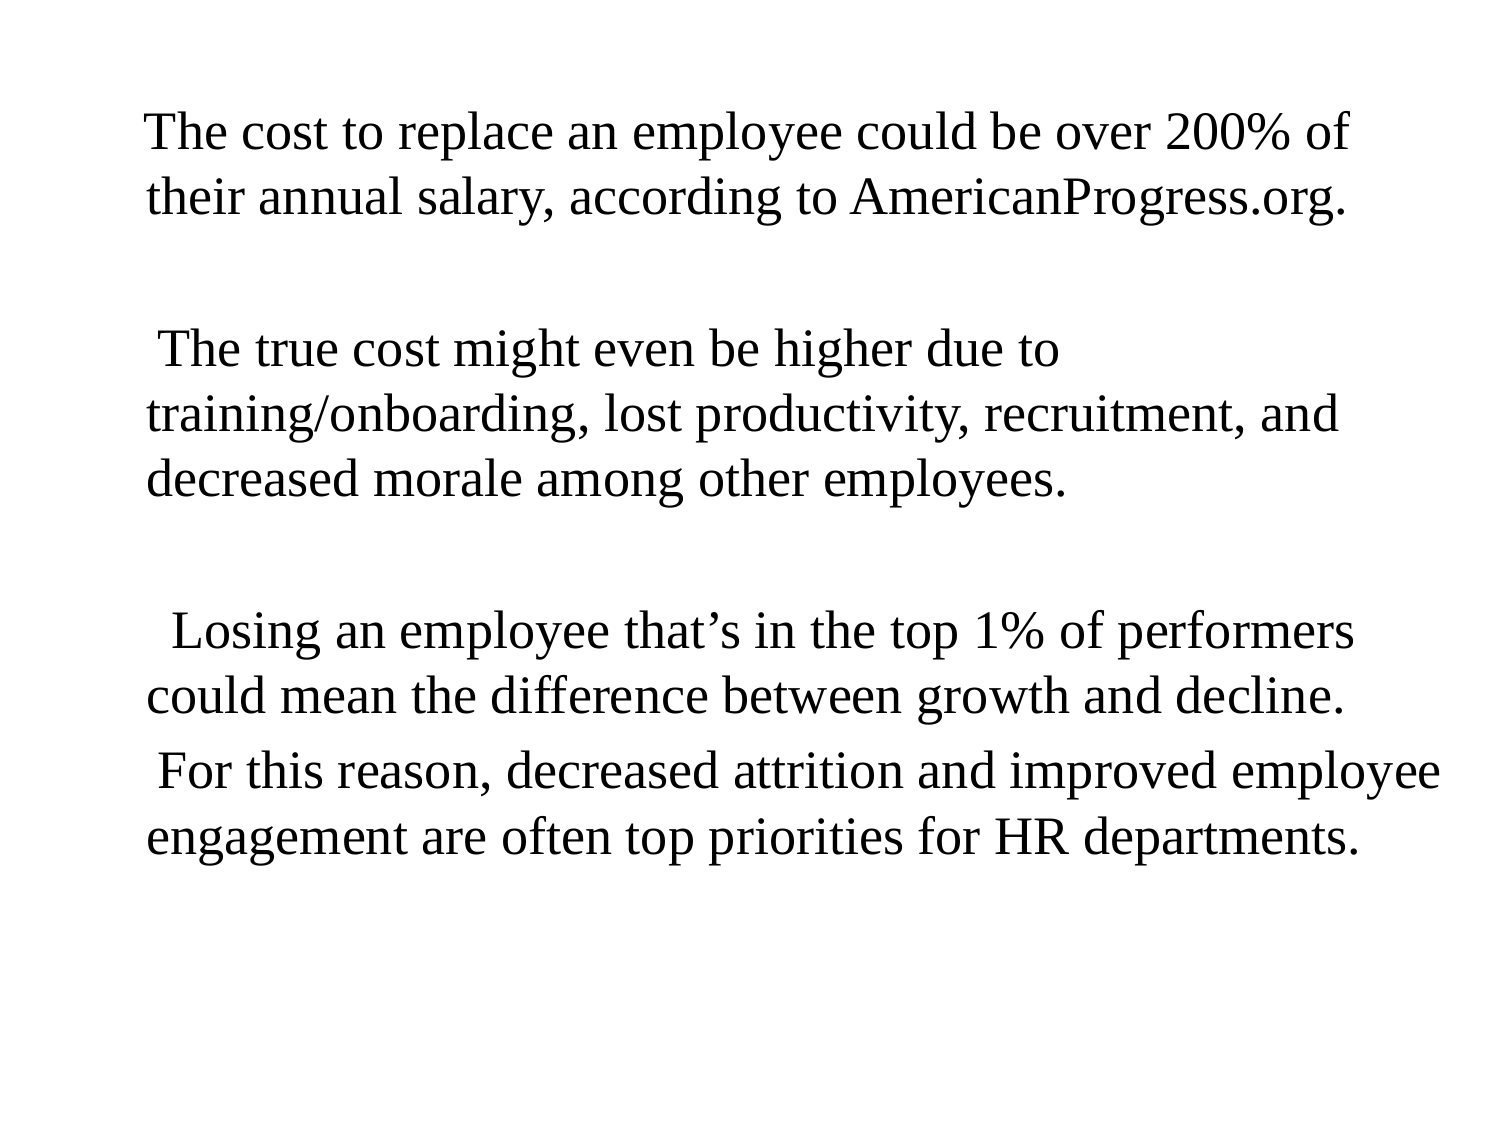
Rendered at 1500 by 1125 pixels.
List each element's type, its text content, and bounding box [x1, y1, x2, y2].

list The cost to replace an employee could be over 200% of their annual salary, according to AmericanProgress.org. The true cost might even be higher due to training/onboarding, lost productivity, recruitment, and decreased morale among other employees. Losing an employee that’s in the top 1% of performers could mean the difference between growth and decline. For this reason, decreased attrition and improved employee engagement are often top priorities for HR departments. [75, 87, 1463, 1005]
